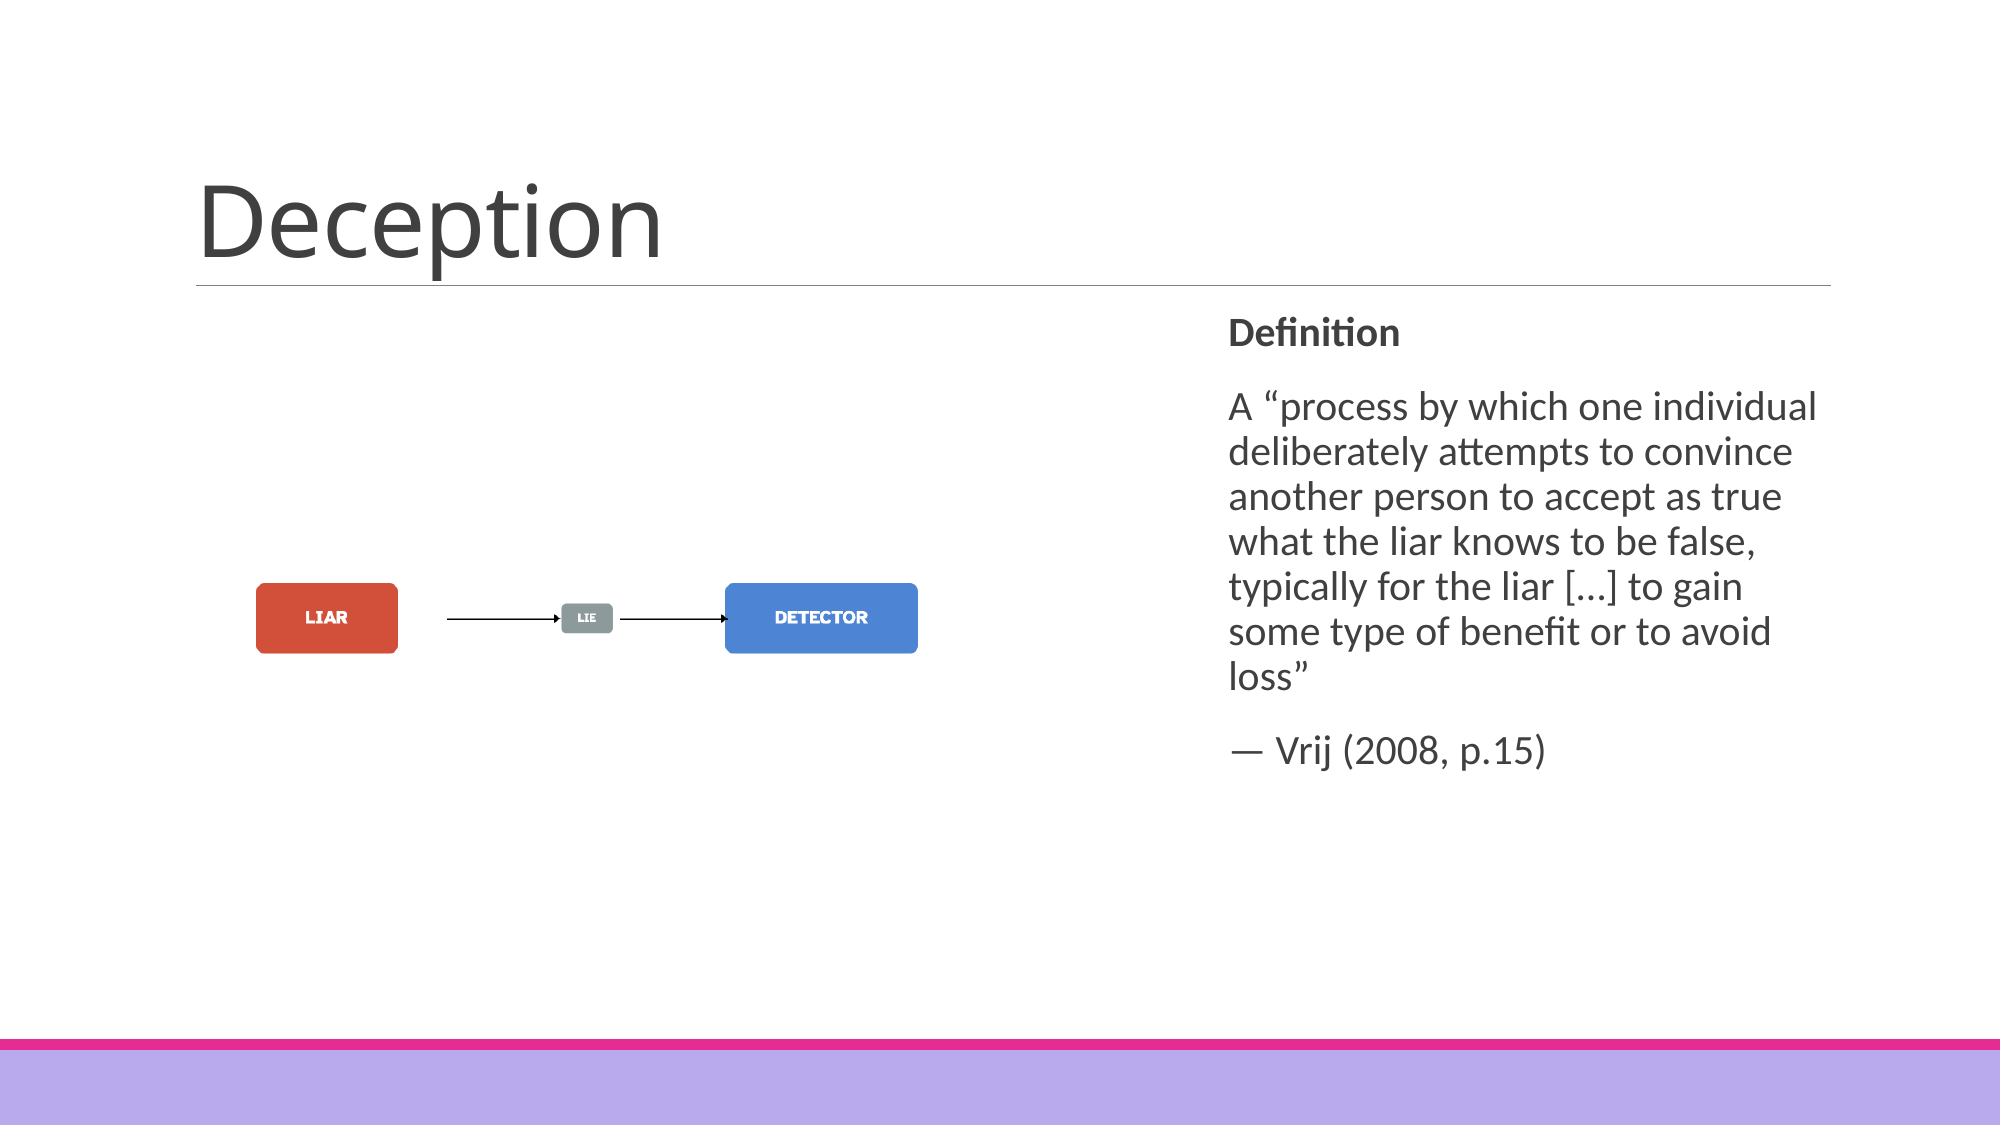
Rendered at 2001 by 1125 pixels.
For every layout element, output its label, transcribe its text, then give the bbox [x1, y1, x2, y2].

title Deception [180, 47, 1830, 285]
list Definition A “process by which one individual deliberately attempts to convince another person to accept as true what the liar knows to be false, typically for the liar […] to gain some type of benefit or to avoid loss” — Vrij (2008, p.15) [1020, 302, 1830, 963]
picture [178, 547, 988, 715]
